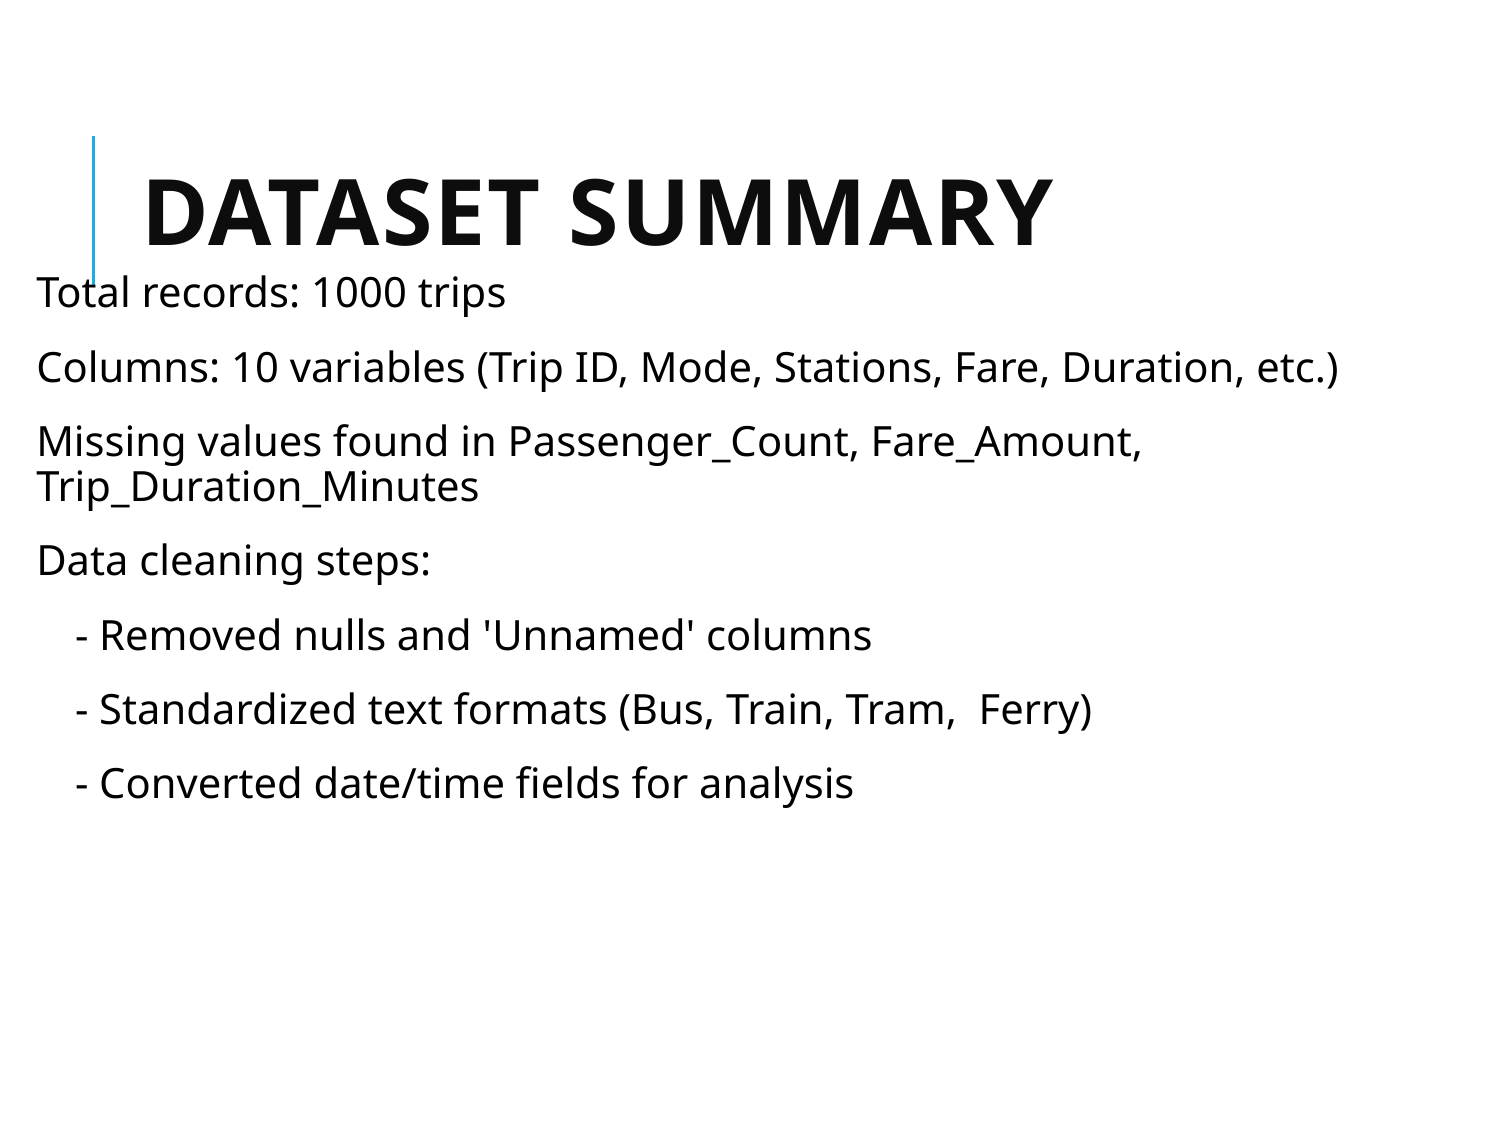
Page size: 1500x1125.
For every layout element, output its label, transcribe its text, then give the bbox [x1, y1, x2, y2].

title Dataset Summary [126, 96, 1322, 264]
list Total records: 1000 trips Columns: 10 variables (Trip ID, Mode, Stations, Fare, Duration, etc.) Missing values found in Passenger_Count, Fare_Amount, Trip_Duration_Minutes Data cleaning steps: - Removed nulls and 'Unnamed' columns - Standardized text formats (Bus, Train, Tram, Ferry) - Converted date/time fields for analysis [13, 264, 1500, 1007]
